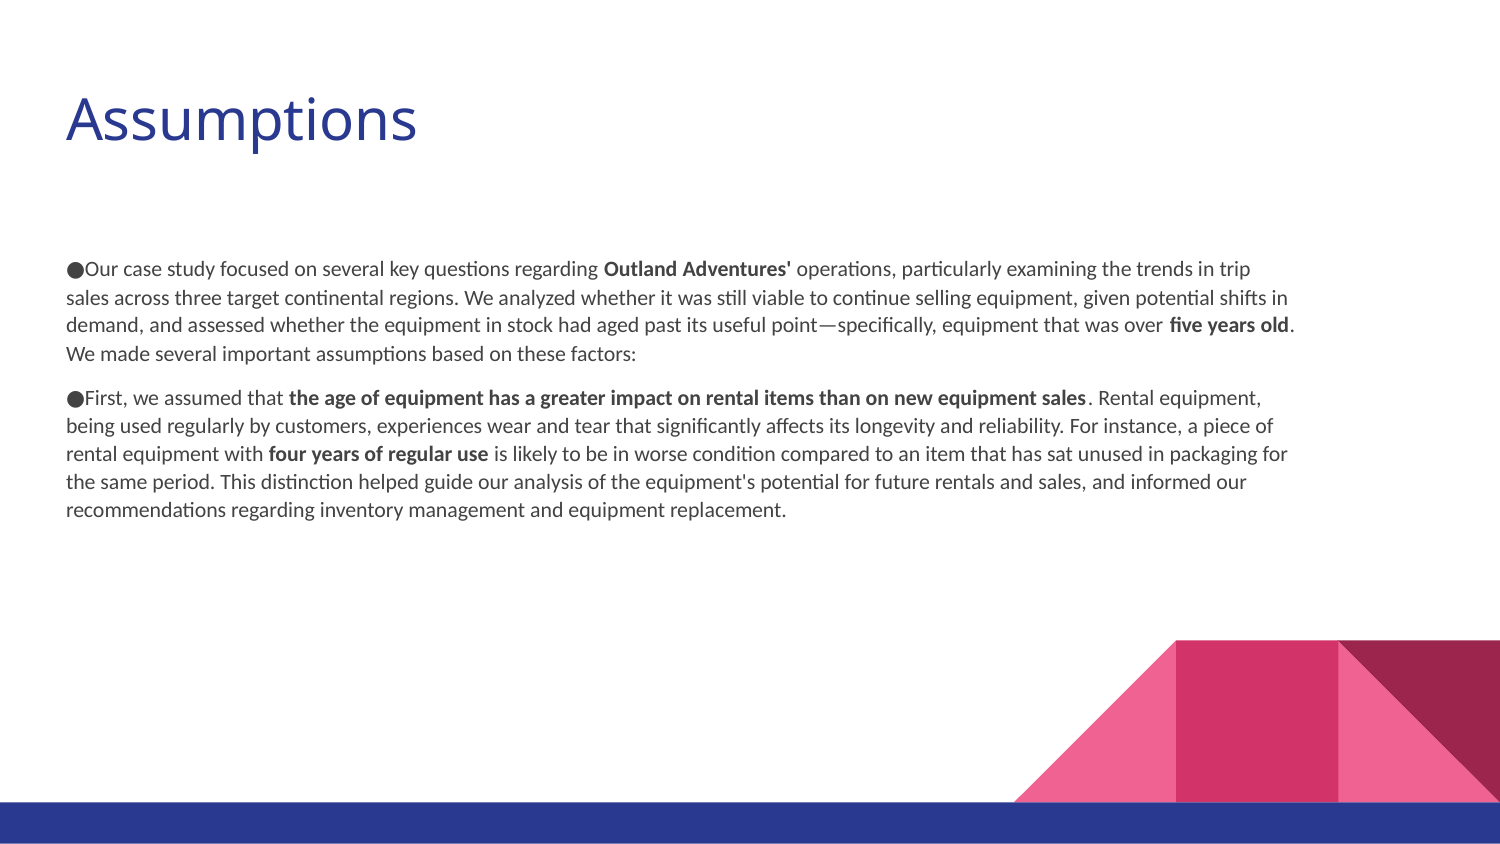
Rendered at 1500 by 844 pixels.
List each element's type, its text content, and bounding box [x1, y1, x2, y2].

title Assumptions [51, 67, 1449, 167]
list Our case study focused on several key questions regarding Outland Adventures' operations, particularly examining the trends in trip sales across three target continental regions. We analyzed whether it was still viable to continue selling equipment, given potential shifts in demand, and assessed whether the equipment in stock had aged past its useful point—specifically, equipment that was over five years old. We made several important assumptions based on these factors: First, we assumed that the age of equipment has a greater impact on rental items than on new equipment sales. Rental equipment, being used regularly by customers, experiences wear and tear that significantly affects its longevity and reliability. For instance, a piece of rental equipment with four years of regular use is likely to be in worse condition compared to an item that has sat unused in packaging for the same period. This distinction helped guide our analysis of the equipment's potential for future rentals and sales, and informed our recommendations regarding inventory management and equipment replacement. [51, 173, 1313, 664]
